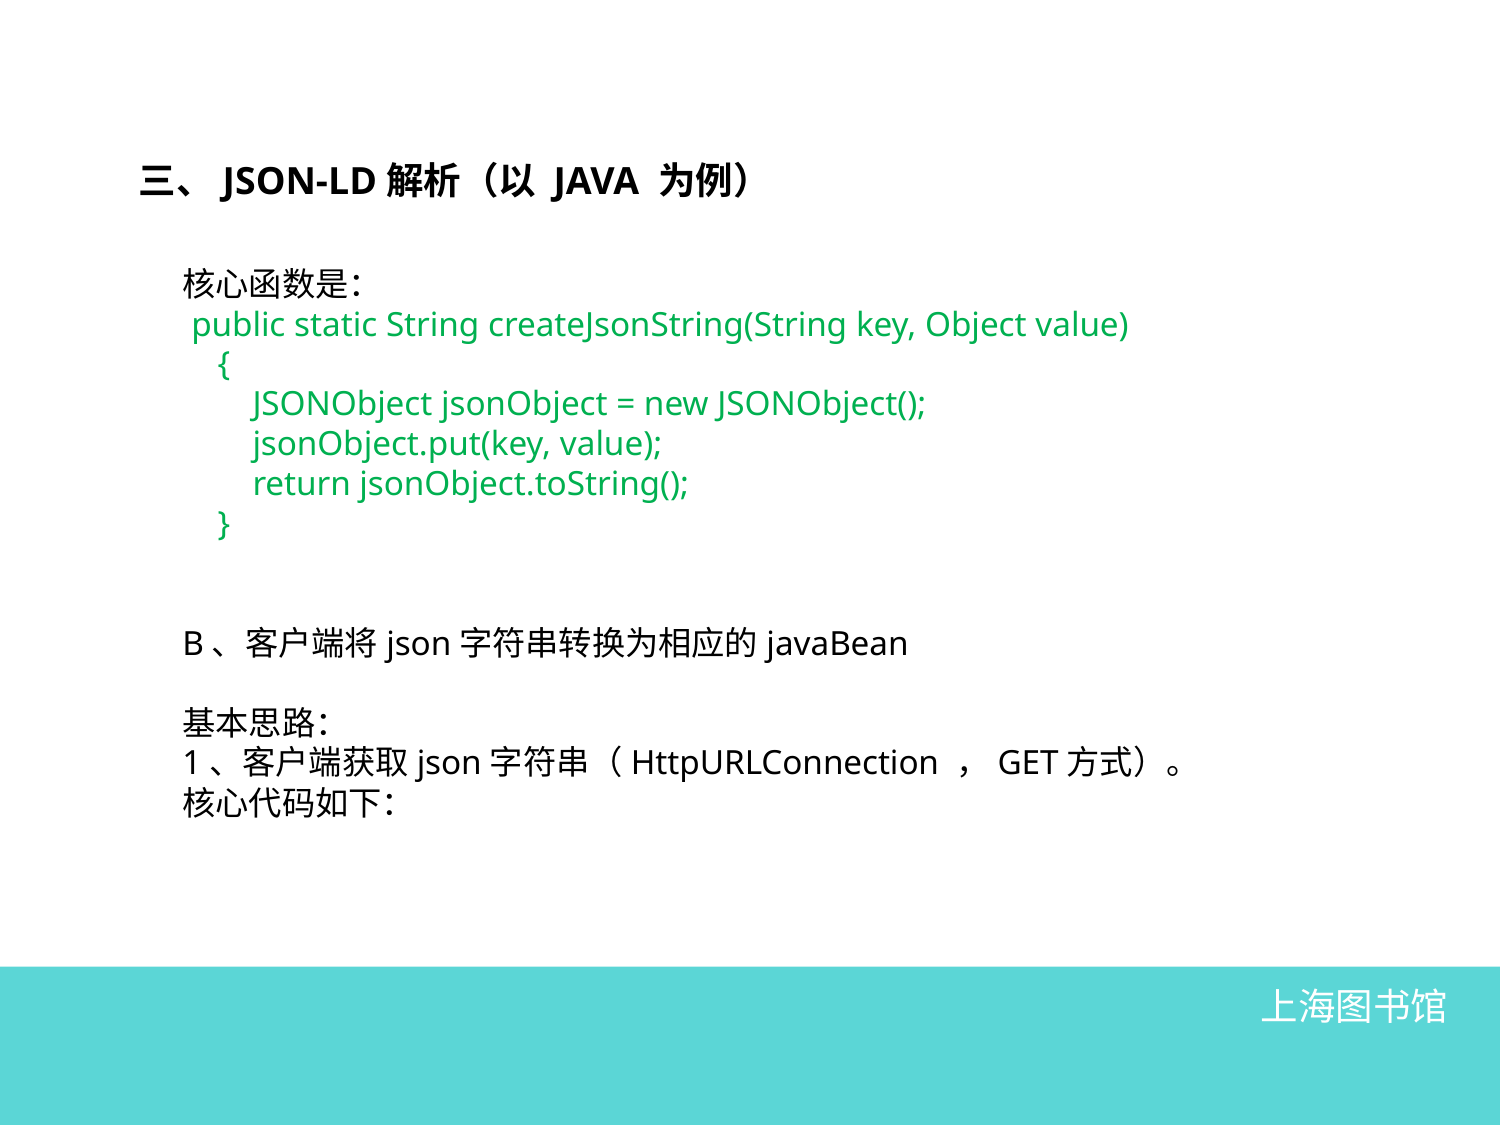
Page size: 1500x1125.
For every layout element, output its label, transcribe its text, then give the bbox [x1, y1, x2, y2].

text_box 三、JSON-LD解析（以 JAVA 为例） [123, 149, 1405, 209]
text_box 上海图书馆 [1246, 964, 1397, 1047]
text_box 核心函数是： public static String createJsonString(String key, Object value) { JSONObject jsonObject = new JSONObject(); jsonObject.put(key, value); return jsonObject.toString(); } B、客户端将json字符串转换为相应的javaBean 基本思路： 1、客户端获取json字符串（HttpURLConnection ，GET方式）。 核心代码如下： [123, 255, 1460, 829]
text_box [0, 966, 1500, 1125]
